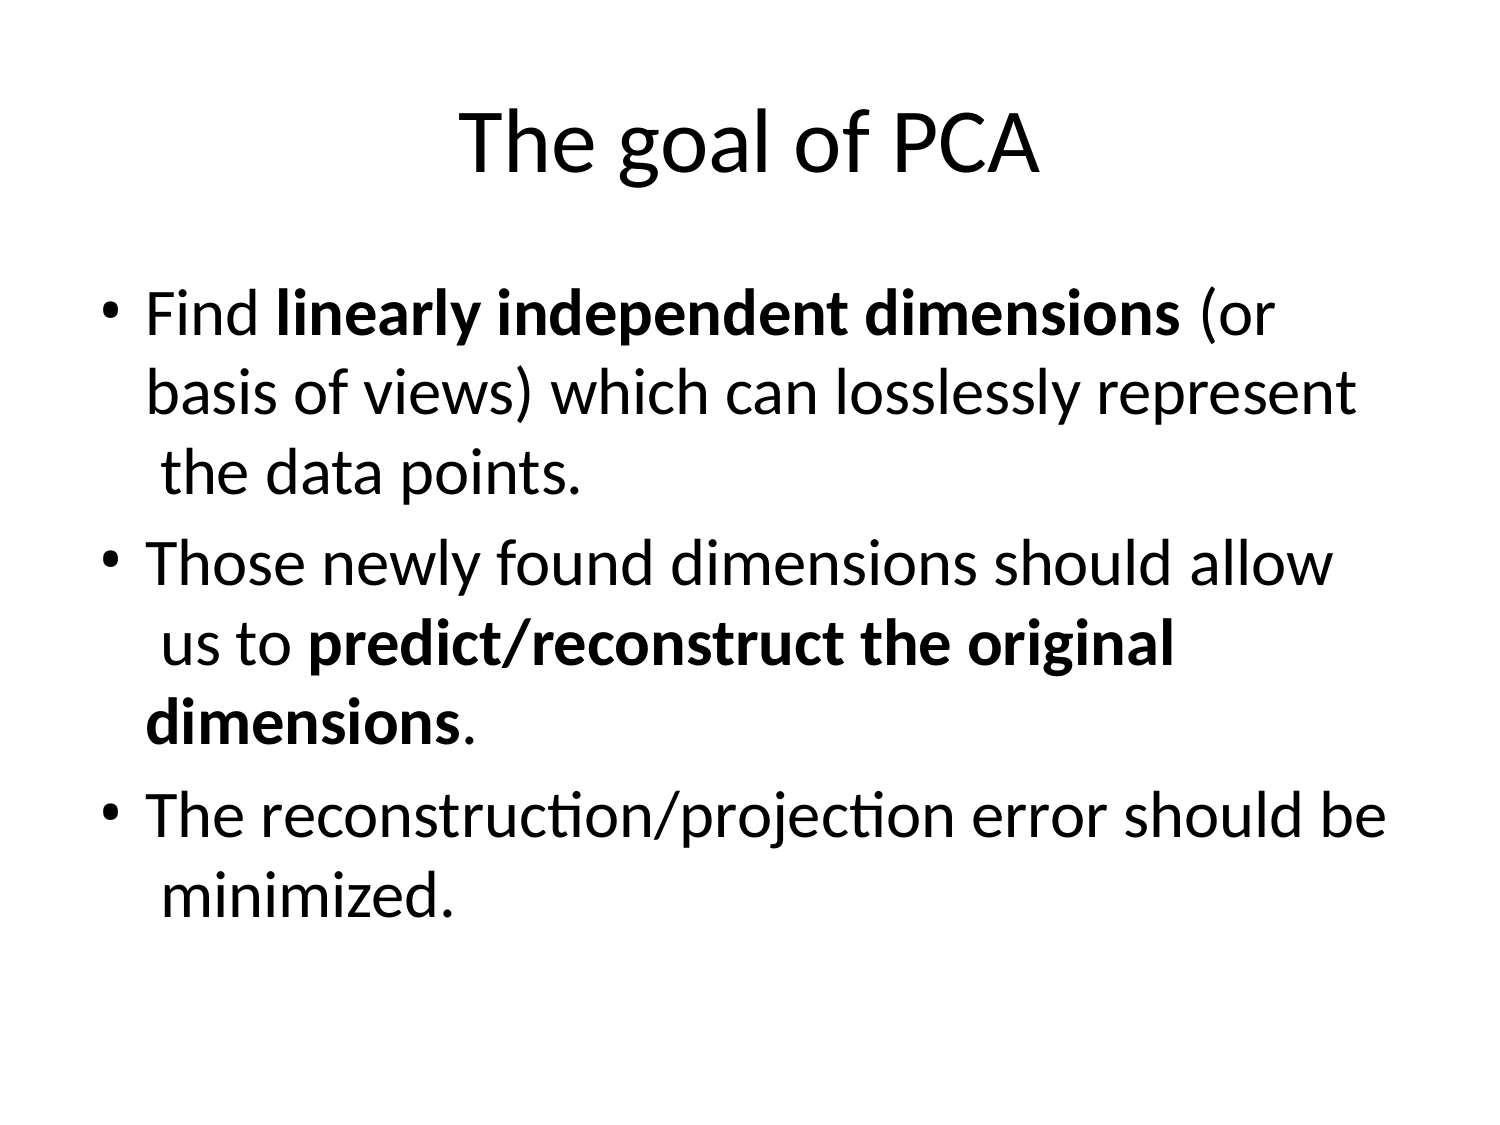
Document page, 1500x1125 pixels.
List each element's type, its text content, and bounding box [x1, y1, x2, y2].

title The goal of PCA [456, 78, 1043, 263]
text_box Find linearly independent dimensions (or basis of views) which can losslessly represent the data points. Those newly found dimensions should allow us to predict/reconstruct the original dimensions. The reconstruction/projection error should be minimized. [96, 263, 1396, 931]
